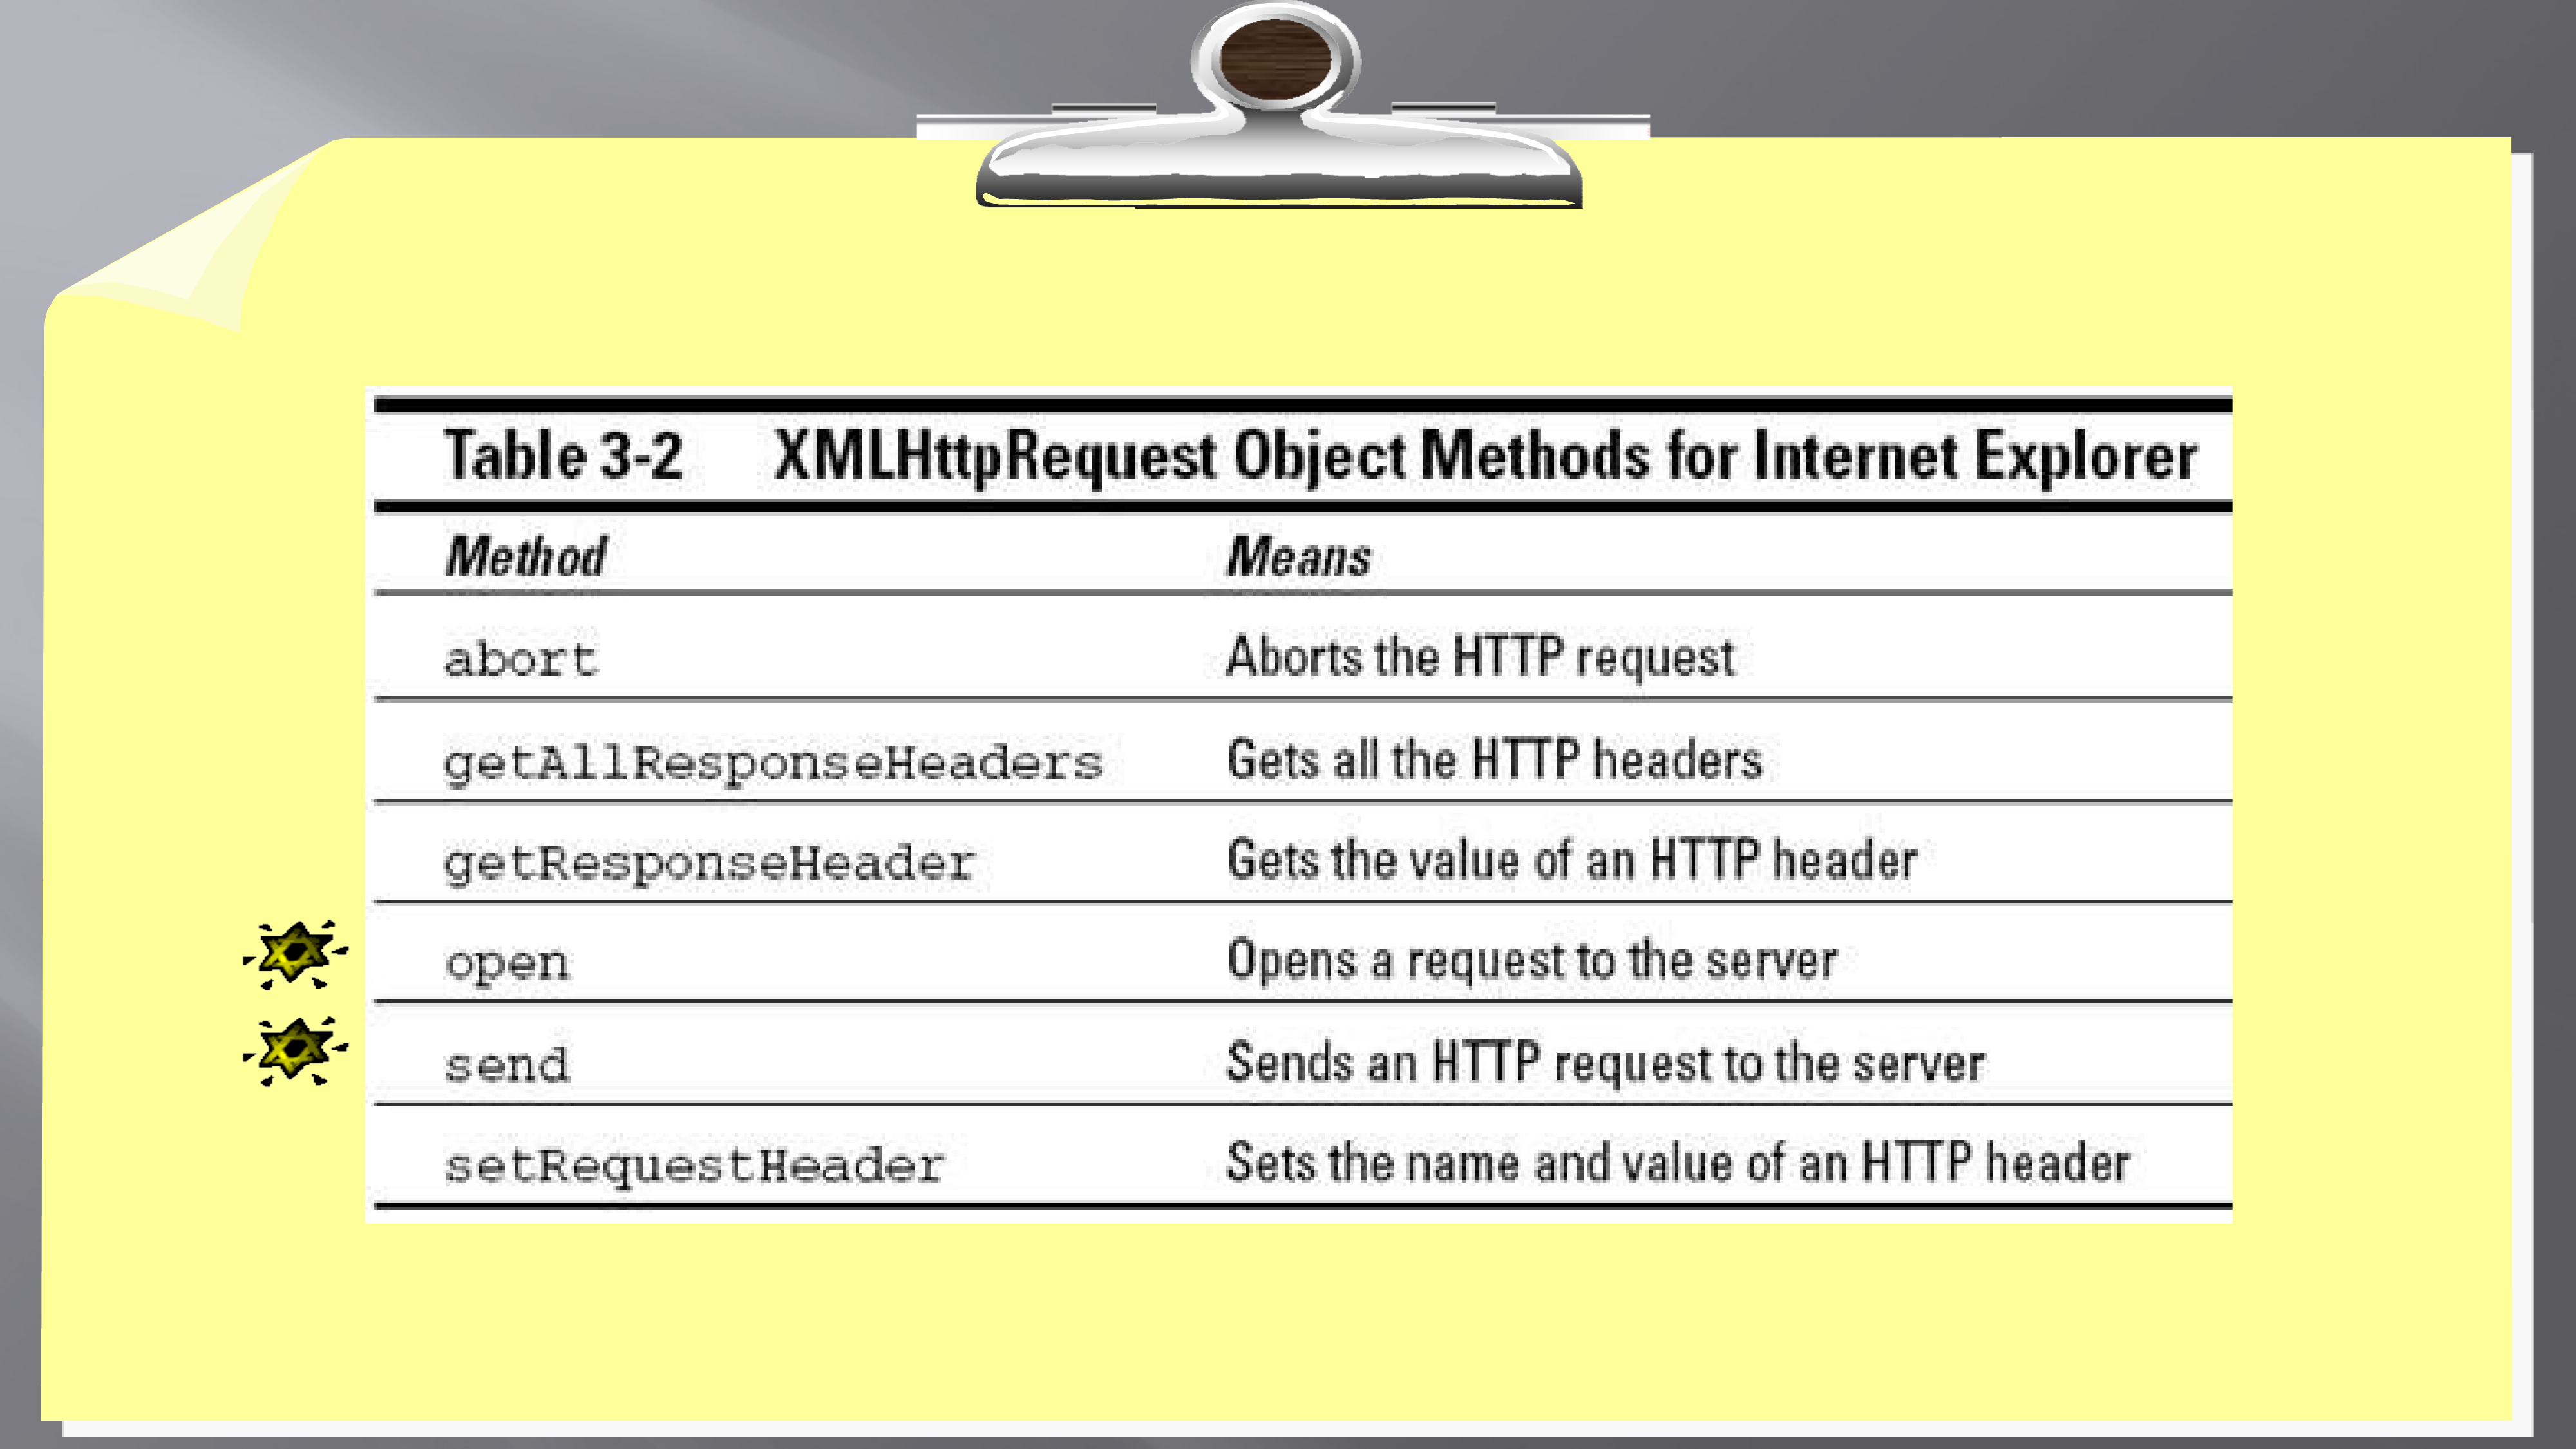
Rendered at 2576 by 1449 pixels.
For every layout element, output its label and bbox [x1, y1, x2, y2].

text_box [41, 0, 2534, 1438]
